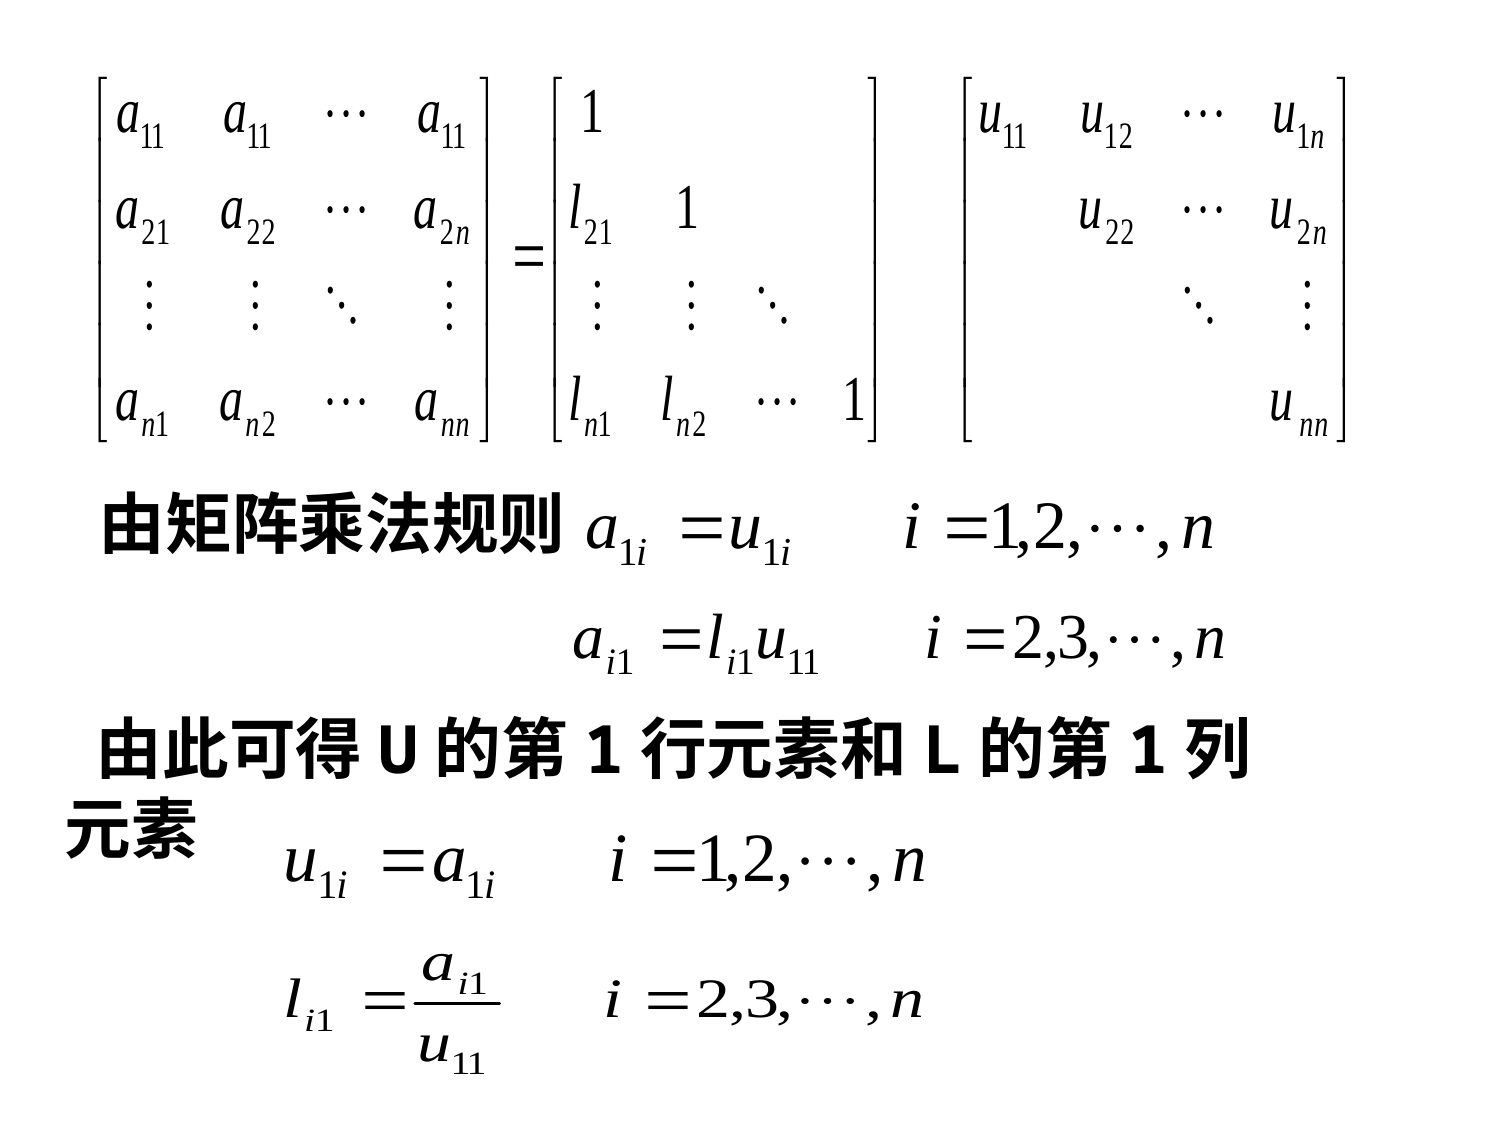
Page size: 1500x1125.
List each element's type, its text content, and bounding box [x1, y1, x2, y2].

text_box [562, 594, 1238, 691]
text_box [274, 924, 938, 1087]
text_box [274, 812, 938, 917]
text_box 由矩阵乘法规则 [37, 462, 1450, 832]
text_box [574, 480, 1226, 583]
text_box 由此可得U的第1行元素和L的第1列元素 [49, 699, 1313, 875]
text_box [87, 62, 1363, 458]
